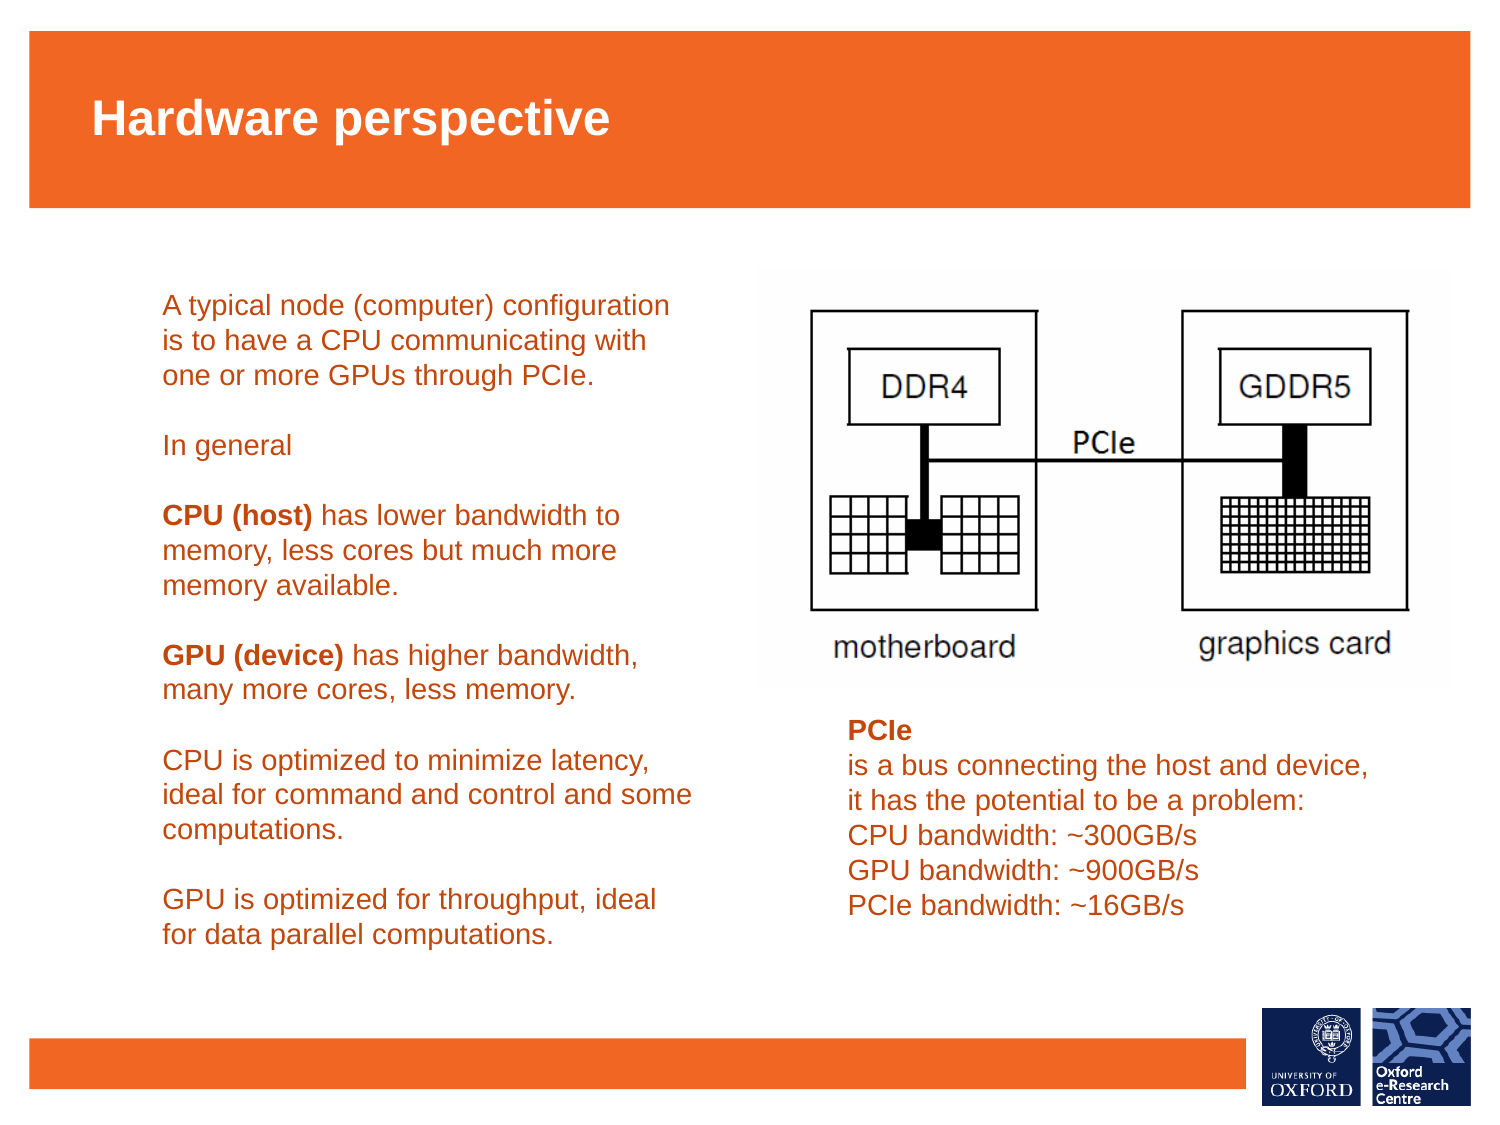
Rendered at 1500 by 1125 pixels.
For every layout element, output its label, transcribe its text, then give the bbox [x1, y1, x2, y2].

picture [754, 266, 1450, 688]
picture [1262, 1008, 1471, 1106]
text_box PCIe is a bus connecting the host and device, it has the potential to be a problem: CPU bandwidth: ~300GB/s GPU bandwidth: ~900GB/s PCIe bandwidth: ~16GB/s [832, 704, 1400, 929]
text_box A typical node (computer) configuration is to have a CPU communicating with one or more GPUs through PCIe. In general CPU (host) has lower bandwidth to memory, less cores but much more memory available. GPU (device) has higher bandwidth, many more cores, less memory. CPU is optimized to minimize latency, ideal for command and control and some computations. GPU is optimized for throughput, ideal for data parallel computations. [147, 278, 715, 958]
text_box Hardware perspective [76, 78, 1235, 153]
